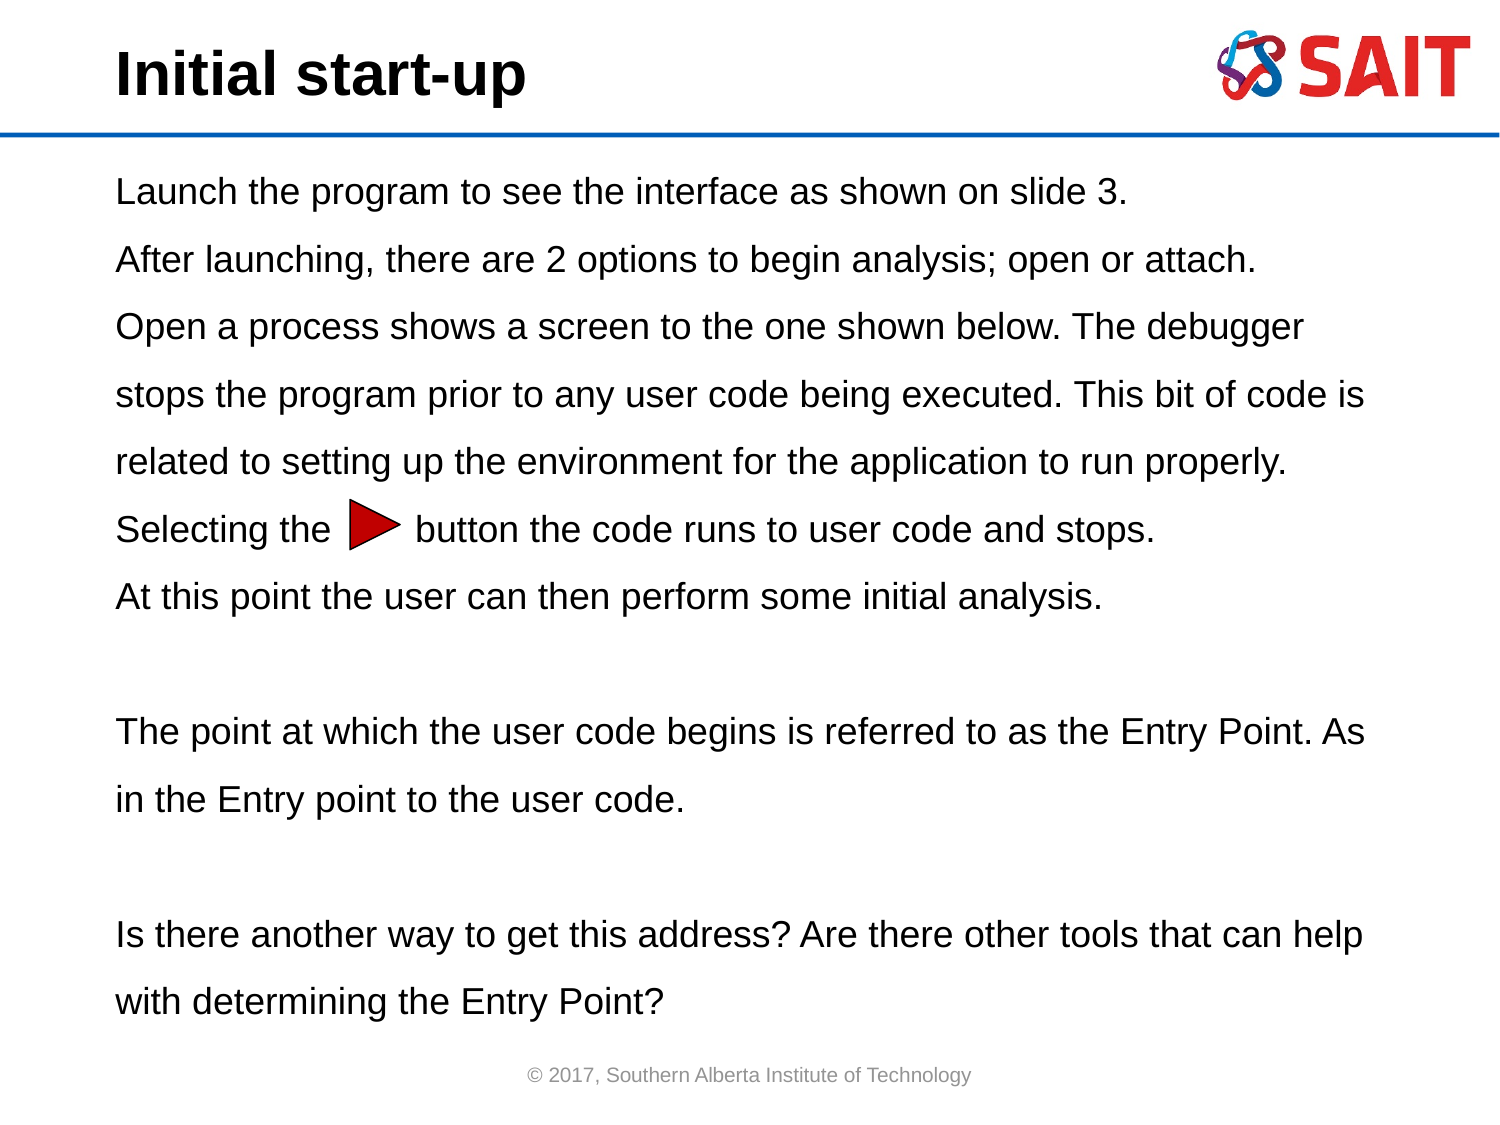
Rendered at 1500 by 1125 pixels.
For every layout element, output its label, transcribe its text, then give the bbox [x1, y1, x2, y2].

text_box Initial start-up [100, 26, 1200, 137]
picture [1187, 0, 1500, 130]
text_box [100, 137, 1399, 1031]
